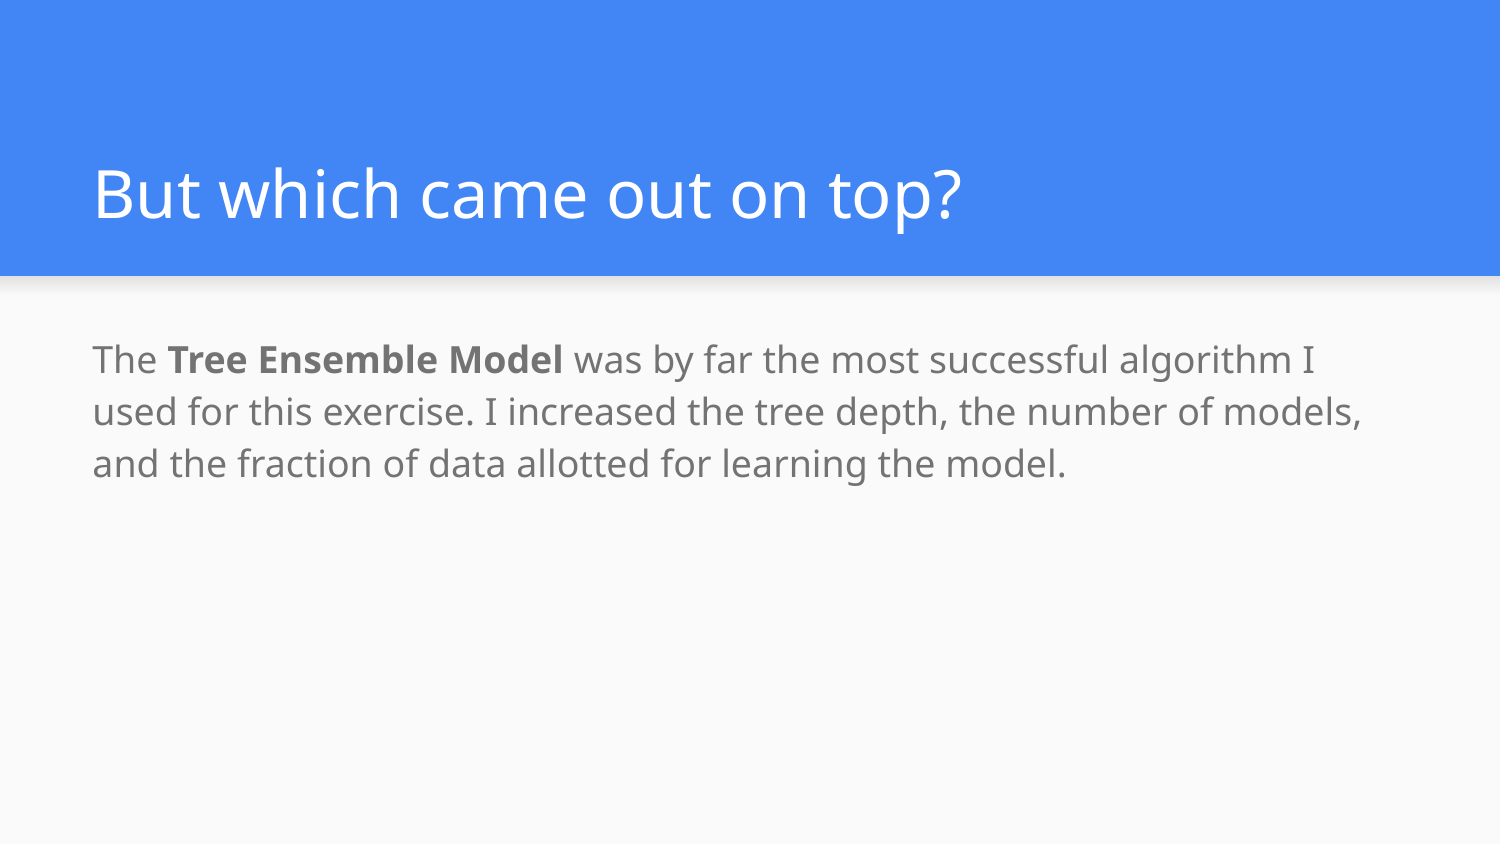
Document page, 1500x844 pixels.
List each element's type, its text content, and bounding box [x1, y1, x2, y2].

title But which came out on top? [77, 121, 1427, 248]
list The Tree Ensemble Model was by far the most successful algorithm I used for this exercise. I increased the tree depth, the number of models, and the fraction of data allotted for learning the model. [77, 314, 1427, 760]
